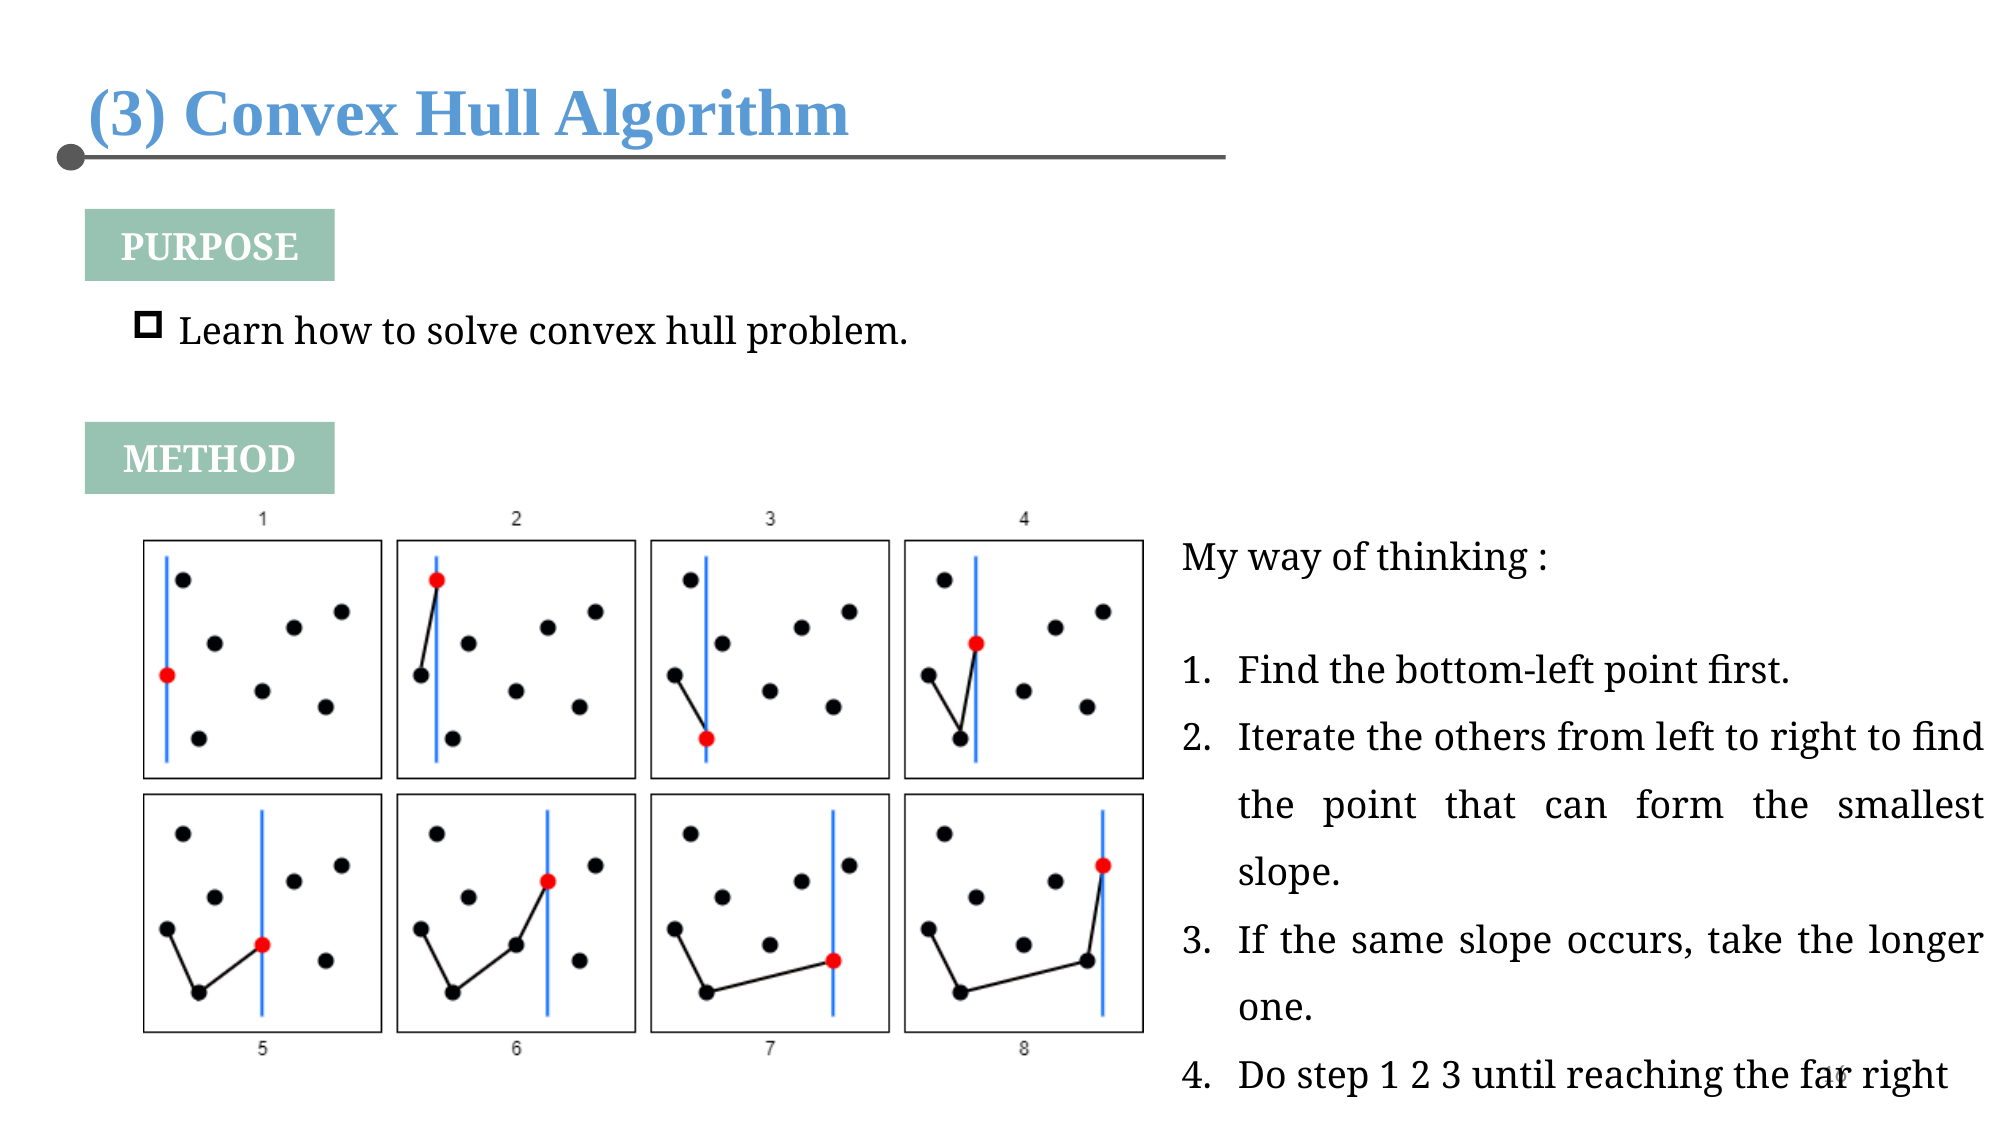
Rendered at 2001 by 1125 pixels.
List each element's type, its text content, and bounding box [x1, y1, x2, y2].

slide_number 16 [1412, 1042, 1863, 1103]
text_box METHOD [84, 421, 336, 495]
picture [143, 502, 1144, 1065]
text_box (3) Convex Hull Algorithm [73, 61, 867, 157]
text_box Learn how to solve convex hull problem. [116, 299, 925, 360]
text_box My way of thinking : Find the bottom-left point first. Iterate the others from left to right to find the point that can form the smallest slope. If the same slope occurs, take the longer one. Do step 1 2 3 until reaching the far right Then do the same thing from right to left. [1166, 525, 2000, 1125]
text_box PURPOSE [84, 208, 336, 282]
text_box [55, 142, 86, 172]
